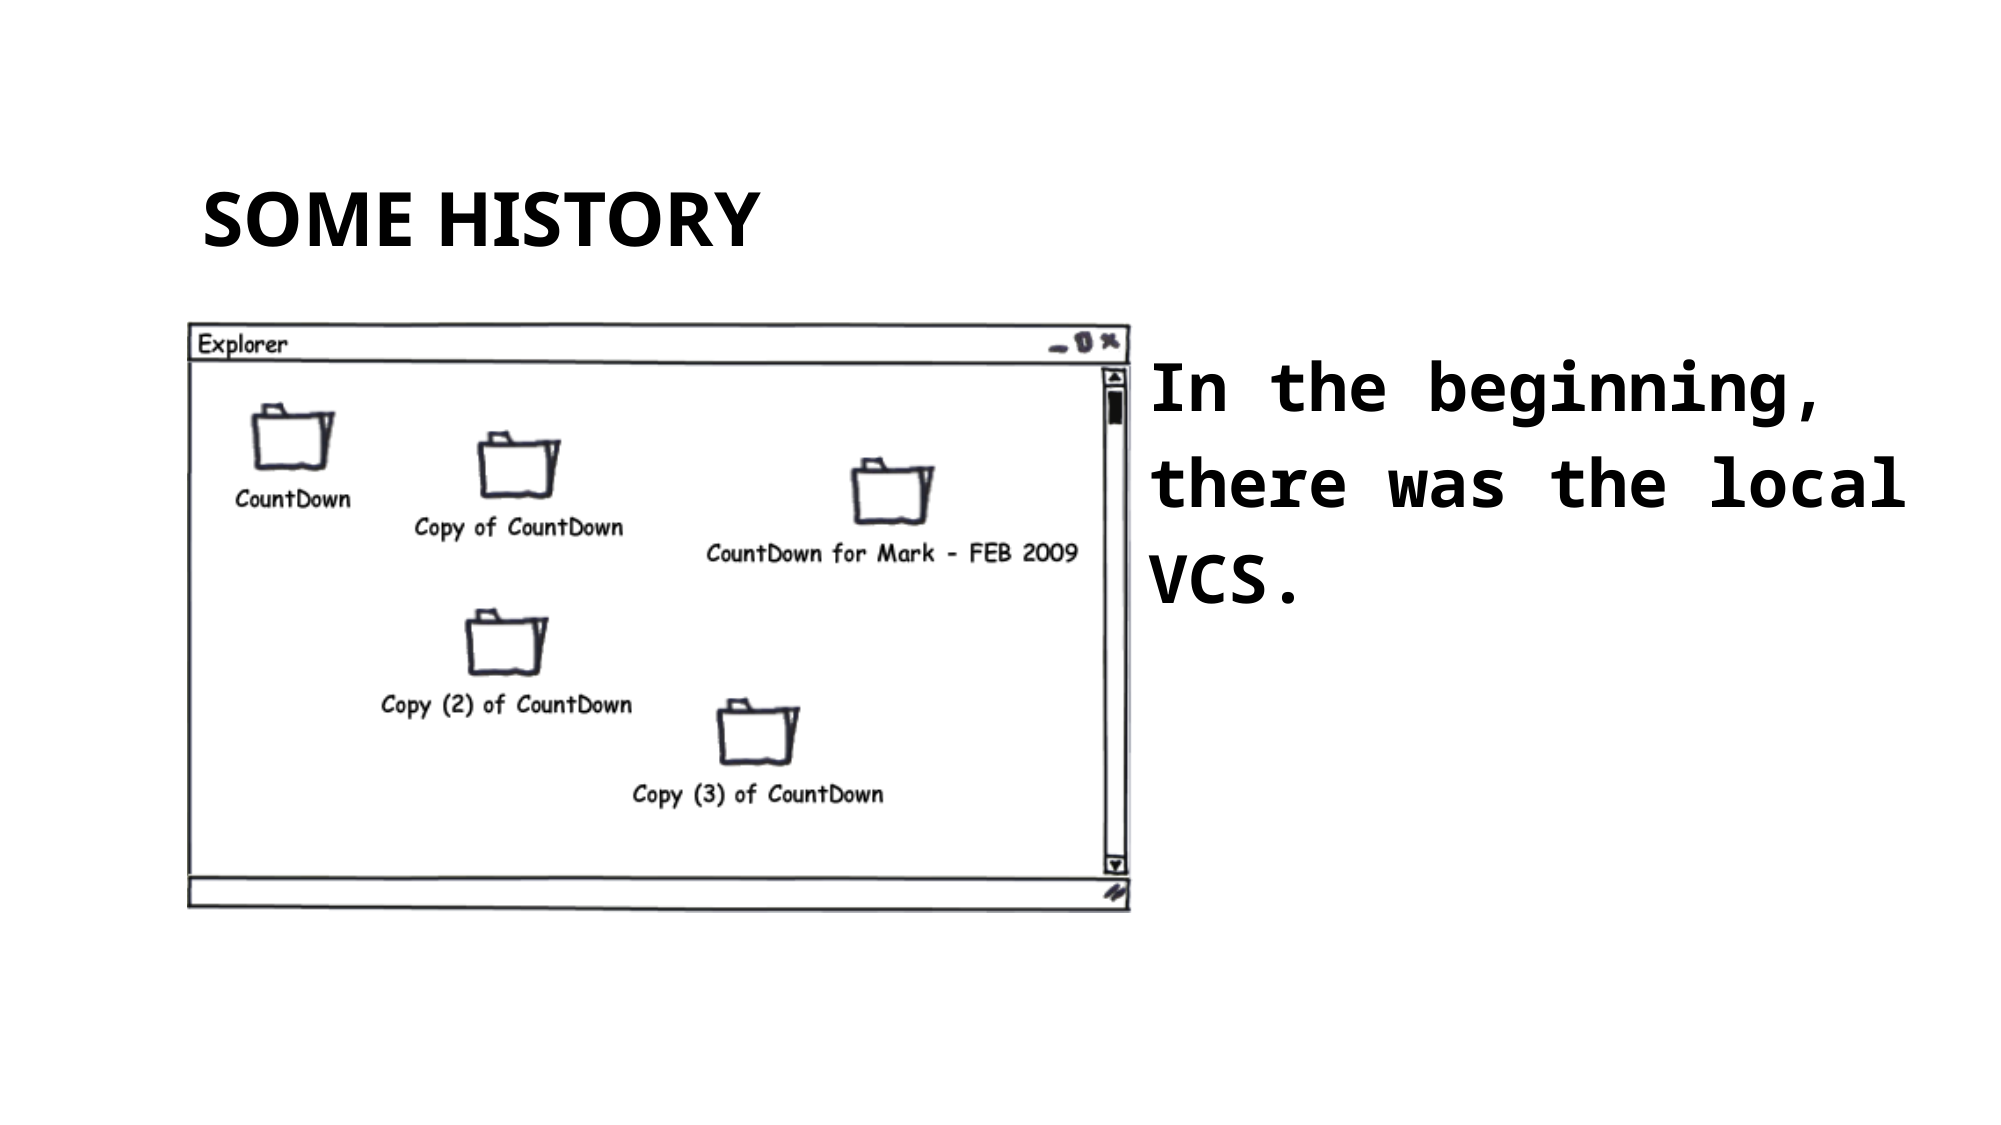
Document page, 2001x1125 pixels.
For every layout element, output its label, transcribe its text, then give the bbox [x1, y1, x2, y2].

picture [186, 320, 1133, 914]
list In the beginning, there was the local VCS. [1133, 321, 2000, 903]
title Some History [187, 101, 1813, 321]
